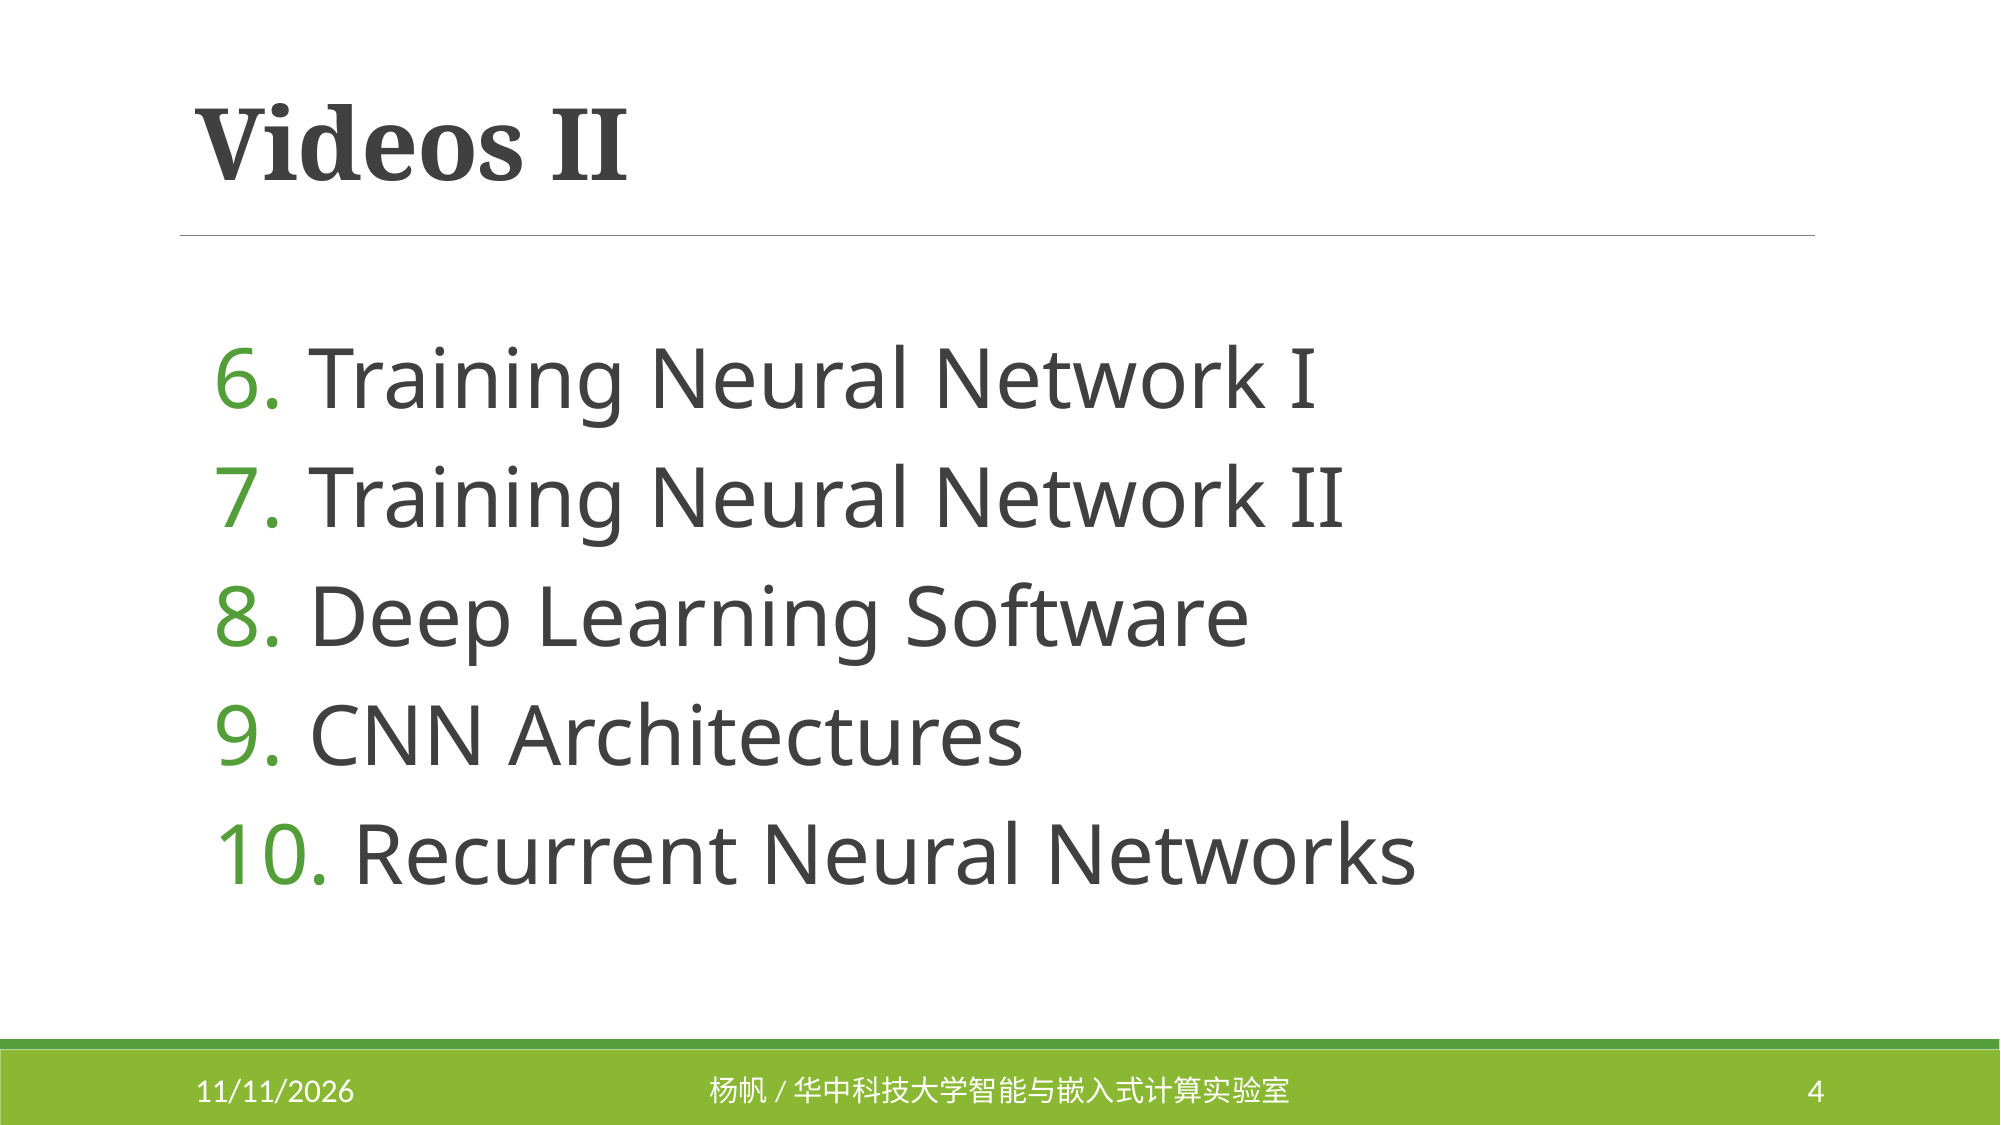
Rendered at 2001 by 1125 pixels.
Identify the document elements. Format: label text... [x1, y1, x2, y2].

list Training Neural Network I Training Neural Network II Deep Learning Software CNN Architectures Recurrent Neural Networks [196, 328, 1811, 945]
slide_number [180, 1059, 586, 1120]
slide_number 4 [1624, 1059, 1840, 1120]
title Videos II [180, 47, 1830, 209]
footer 杨帆/华中科技大学智能与嵌入式计算实验室 [604, 1059, 1396, 1120]
